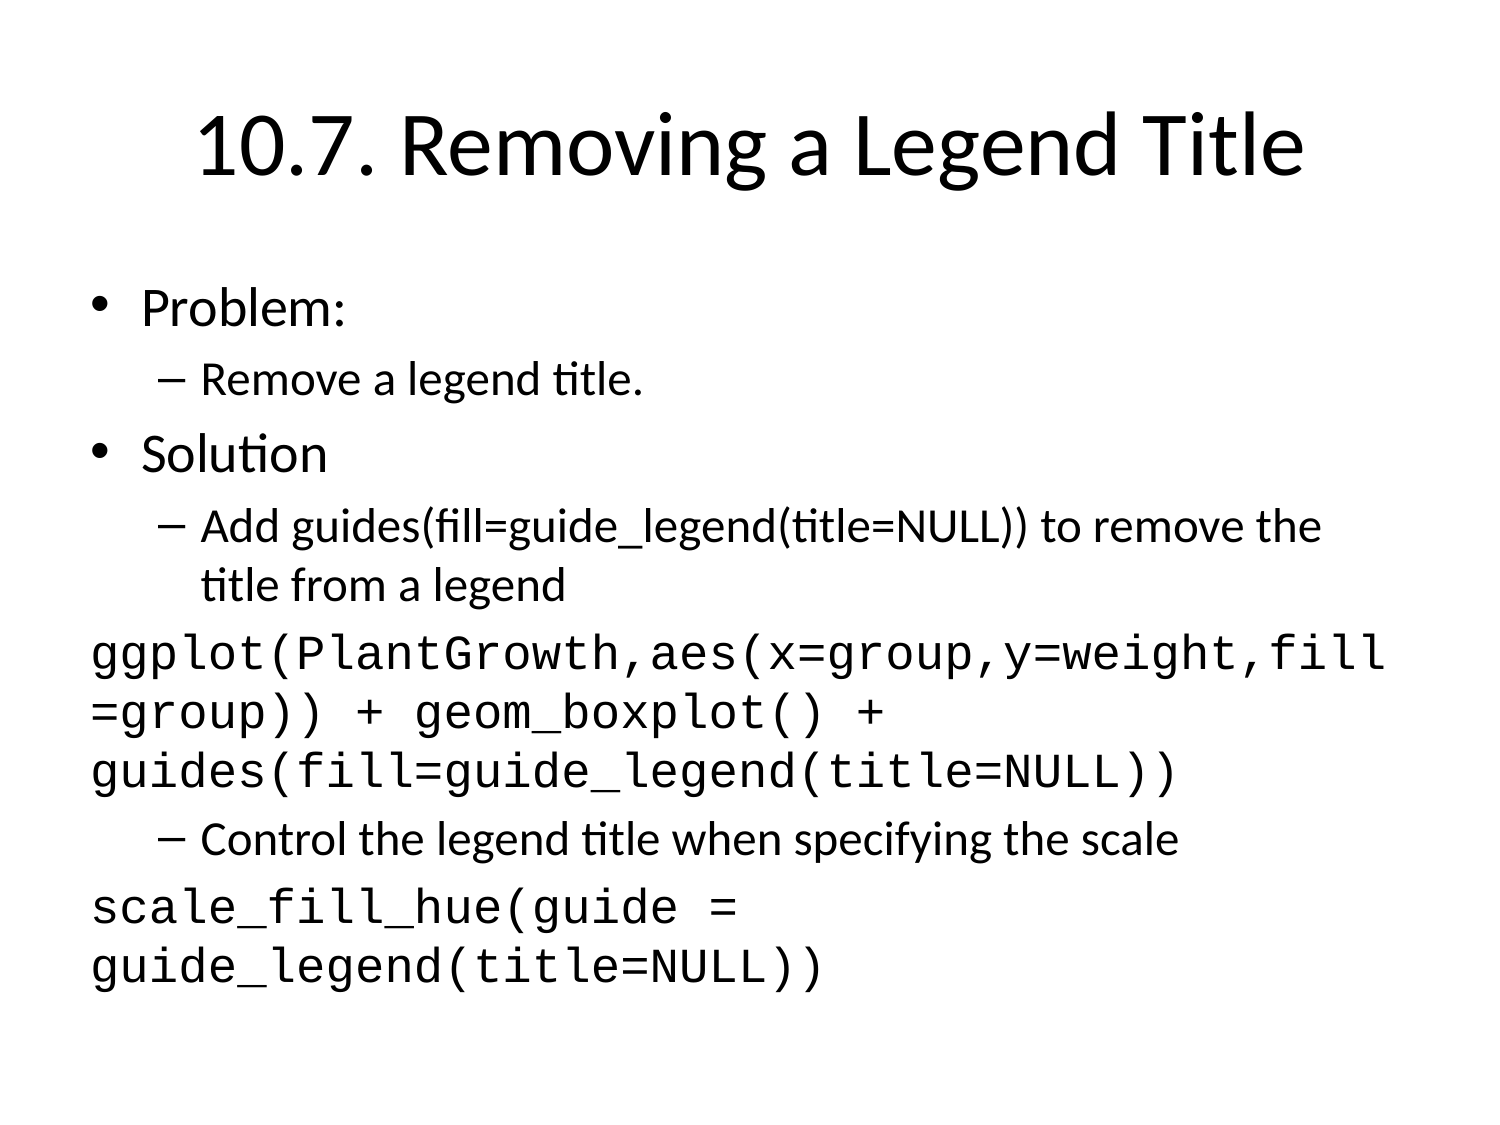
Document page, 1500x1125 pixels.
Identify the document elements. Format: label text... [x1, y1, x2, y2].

title 10.7. Removing a Legend Title [75, 45, 1425, 233]
list Problem: Remove a legend title. Solution Add guides(fill=guide_legend(title=NULL)) to remove the title from a legend ggplot(PlantGrowth,aes(x=group,y=weight,fill=group)) + geom_boxplot() + guides(fill=guide_legend(title=NULL)) Control the legend title when specifying the scale scale_fill_hue(guide = guide_legend(title=NULL)) [75, 262, 1425, 1005]
